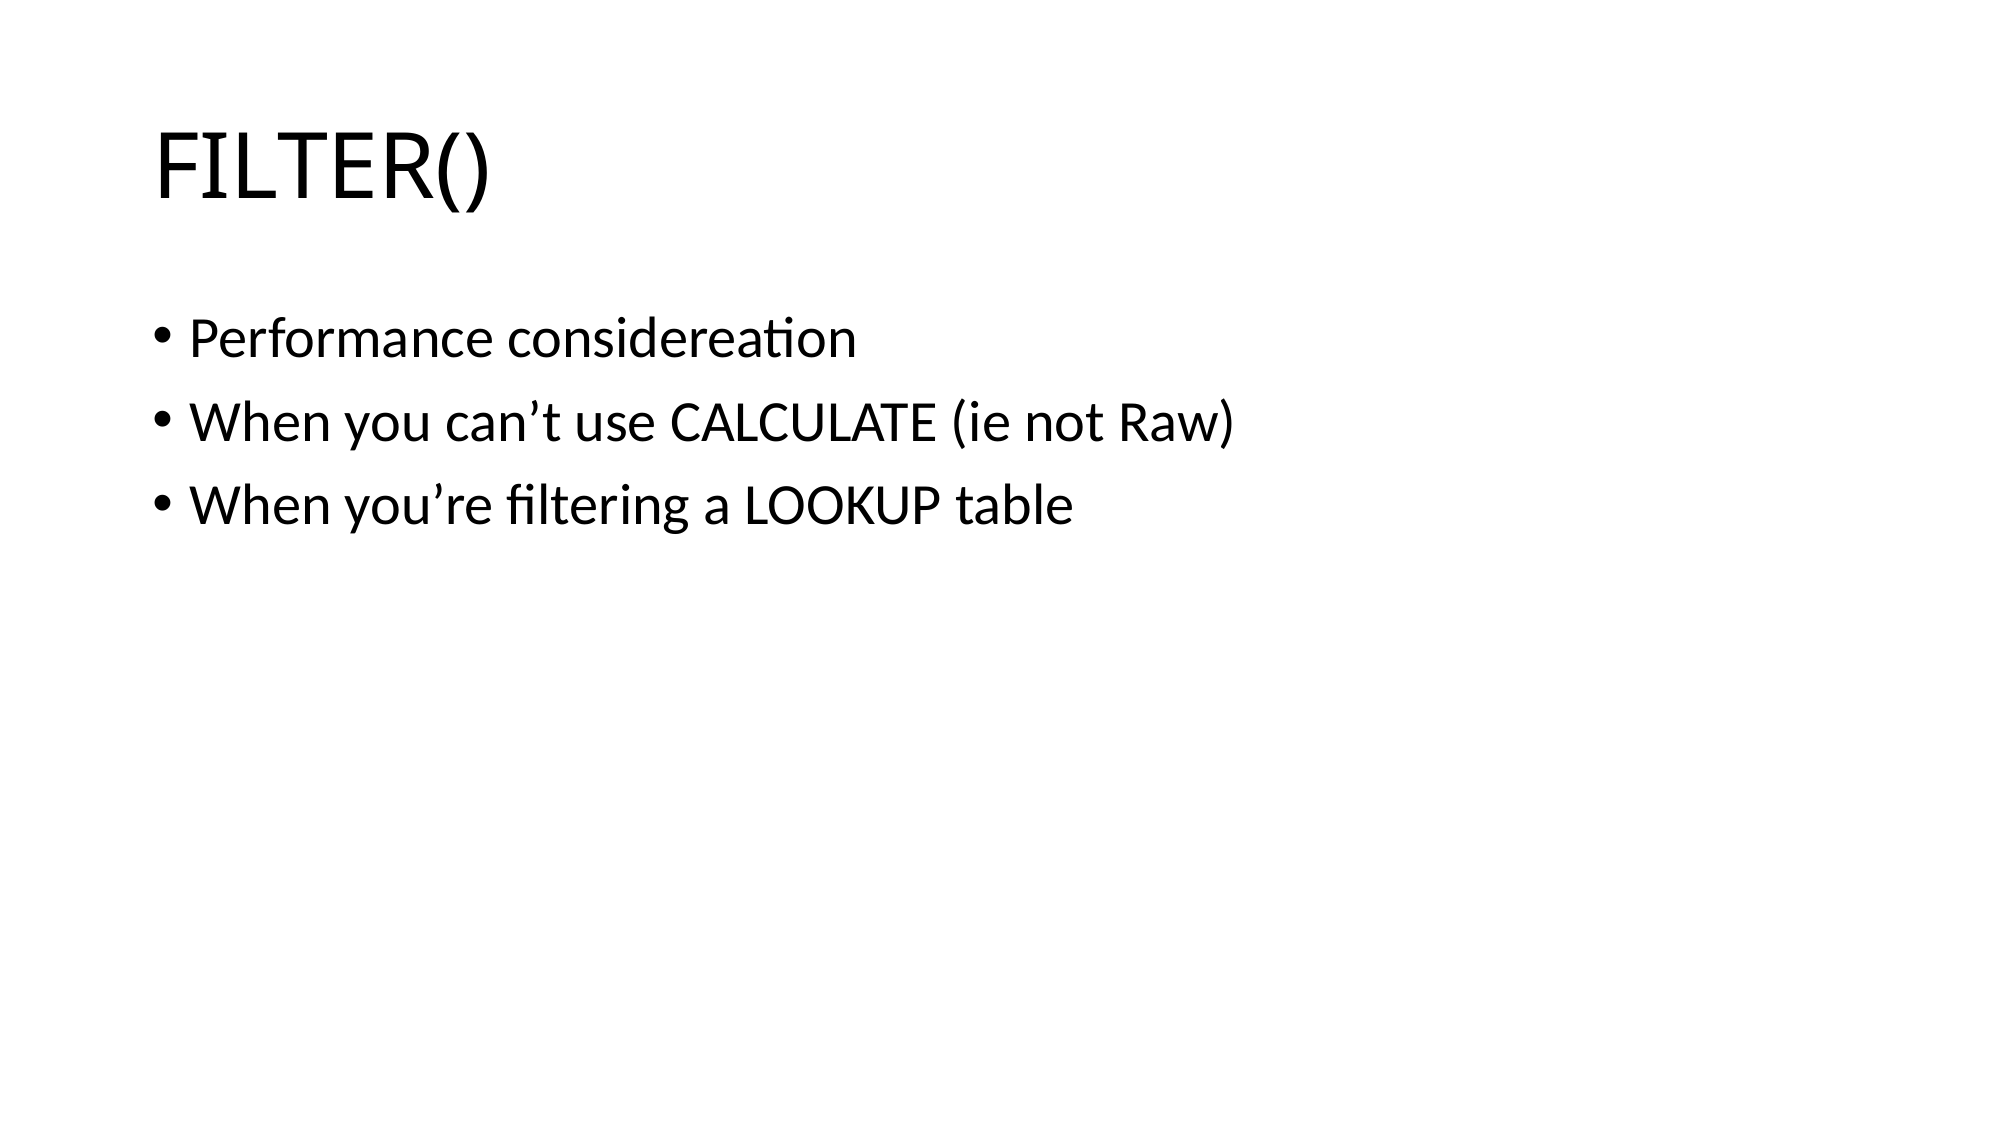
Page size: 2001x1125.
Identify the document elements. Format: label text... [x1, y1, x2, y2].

title FILTER() [137, 59, 1863, 278]
list Performance considereation When you can’t use CALCULATE (ie not Raw) When you’re filtering a LOOKUP table [137, 299, 1863, 1014]
